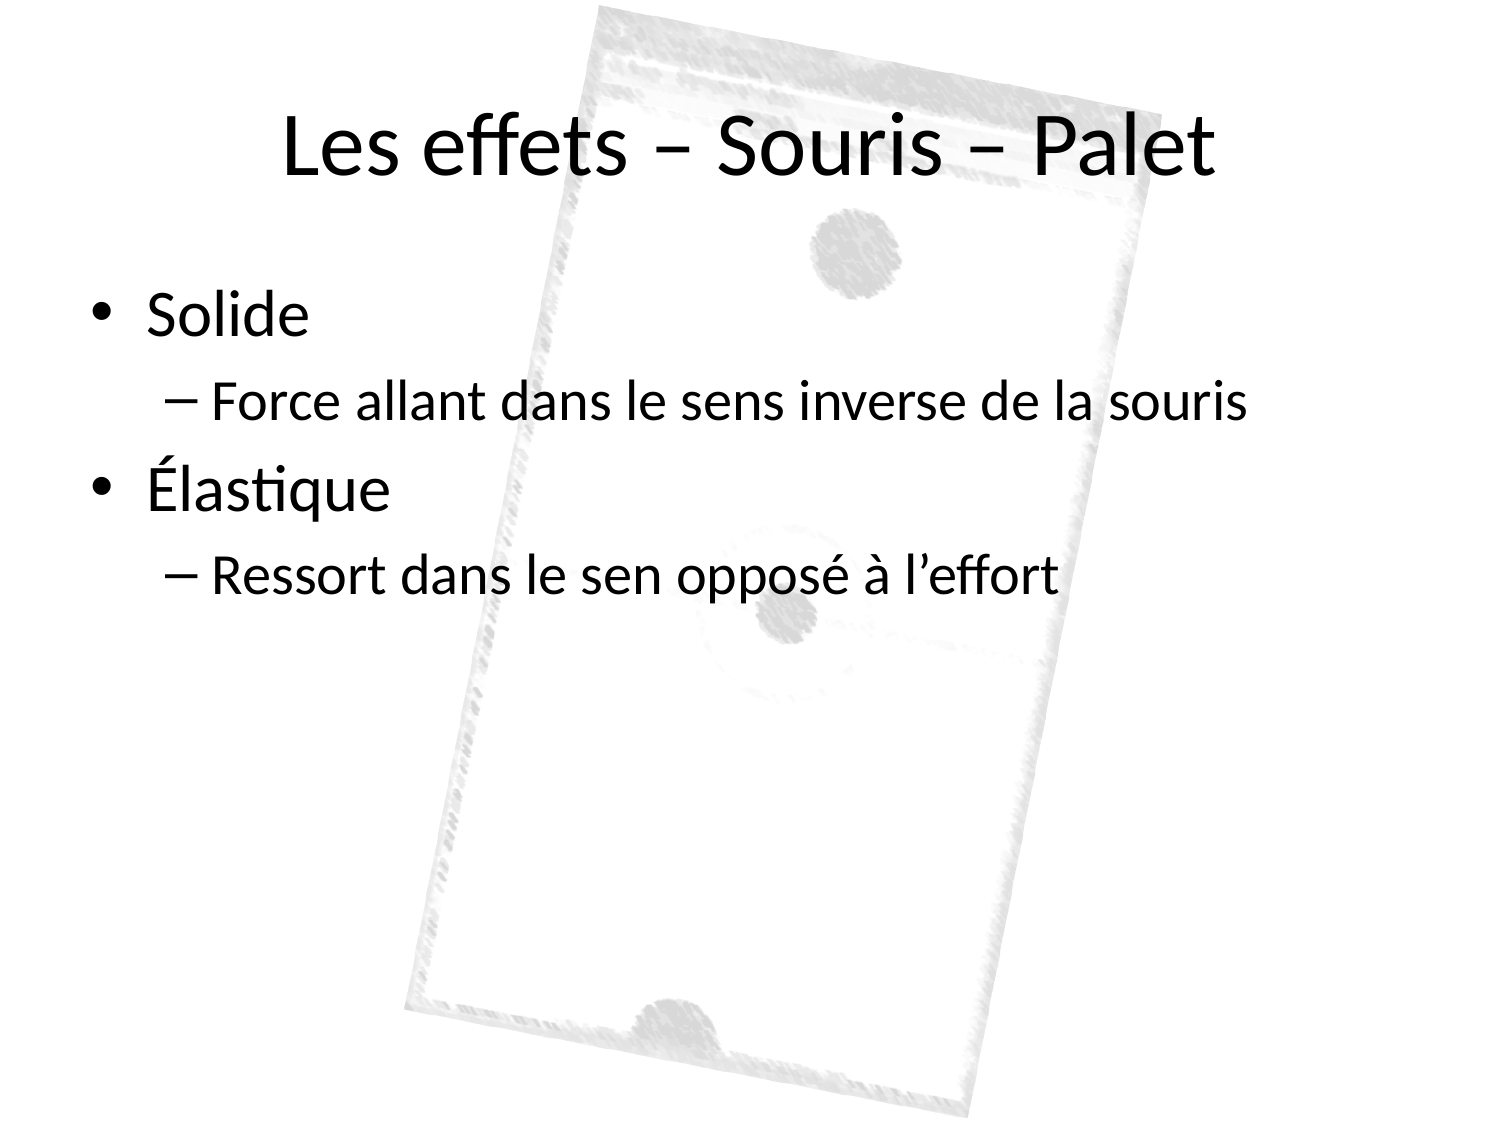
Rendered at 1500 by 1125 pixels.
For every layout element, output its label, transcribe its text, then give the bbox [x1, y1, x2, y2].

picture [495, 49, 1070, 1073]
title Les effets – Souris – Palet [75, 45, 1425, 233]
list Solide Force allant dans le sens inverse de la souris Élastique Ressort dans le sen opposé à l’effort [1074, 262, 1425, 1005]
list Solide Force allant dans le sens inverse de la souris Élastique Ressort dans le sen opposé à l’effort [75, 262, 490, 1005]
